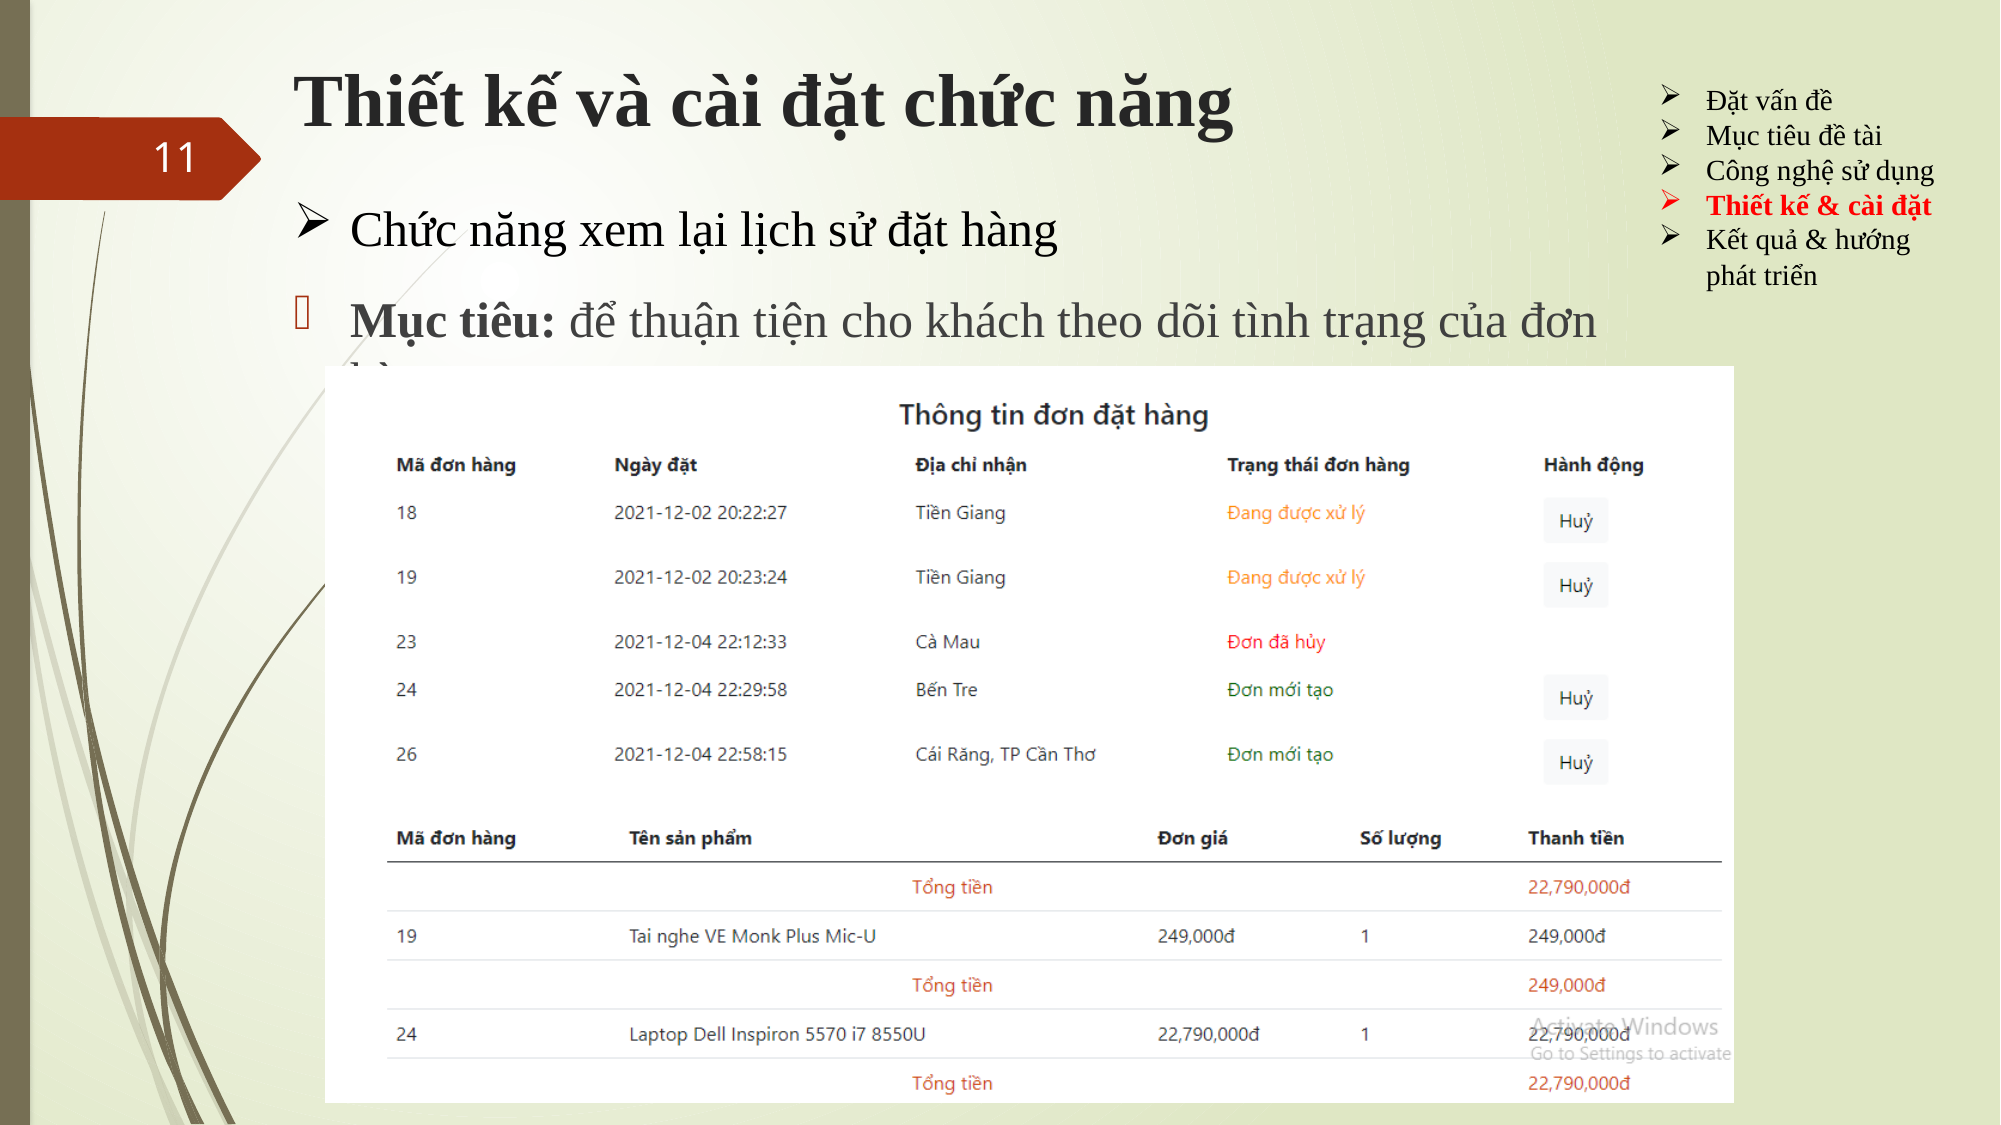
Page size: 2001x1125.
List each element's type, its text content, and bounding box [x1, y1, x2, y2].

picture [325, 366, 1735, 1104]
text_box Đặt vấn đề Mục tiêu đề tài Công nghệ sử dụng Thiết kế & cài đặt Kết quả & hướng phát triển [1644, 73, 1972, 334]
text_box Chức năng xem lại lịch sử đặt hàng [278, 189, 1513, 264]
list Mục tiêu: để thuận tiện cho khách theo dõi tình trạng của đơn hàng [278, 279, 1721, 900]
text_box Thiết kế và cài đặt chức năng [278, 43, 1721, 151]
slide_number 11 [87, 129, 216, 190]
